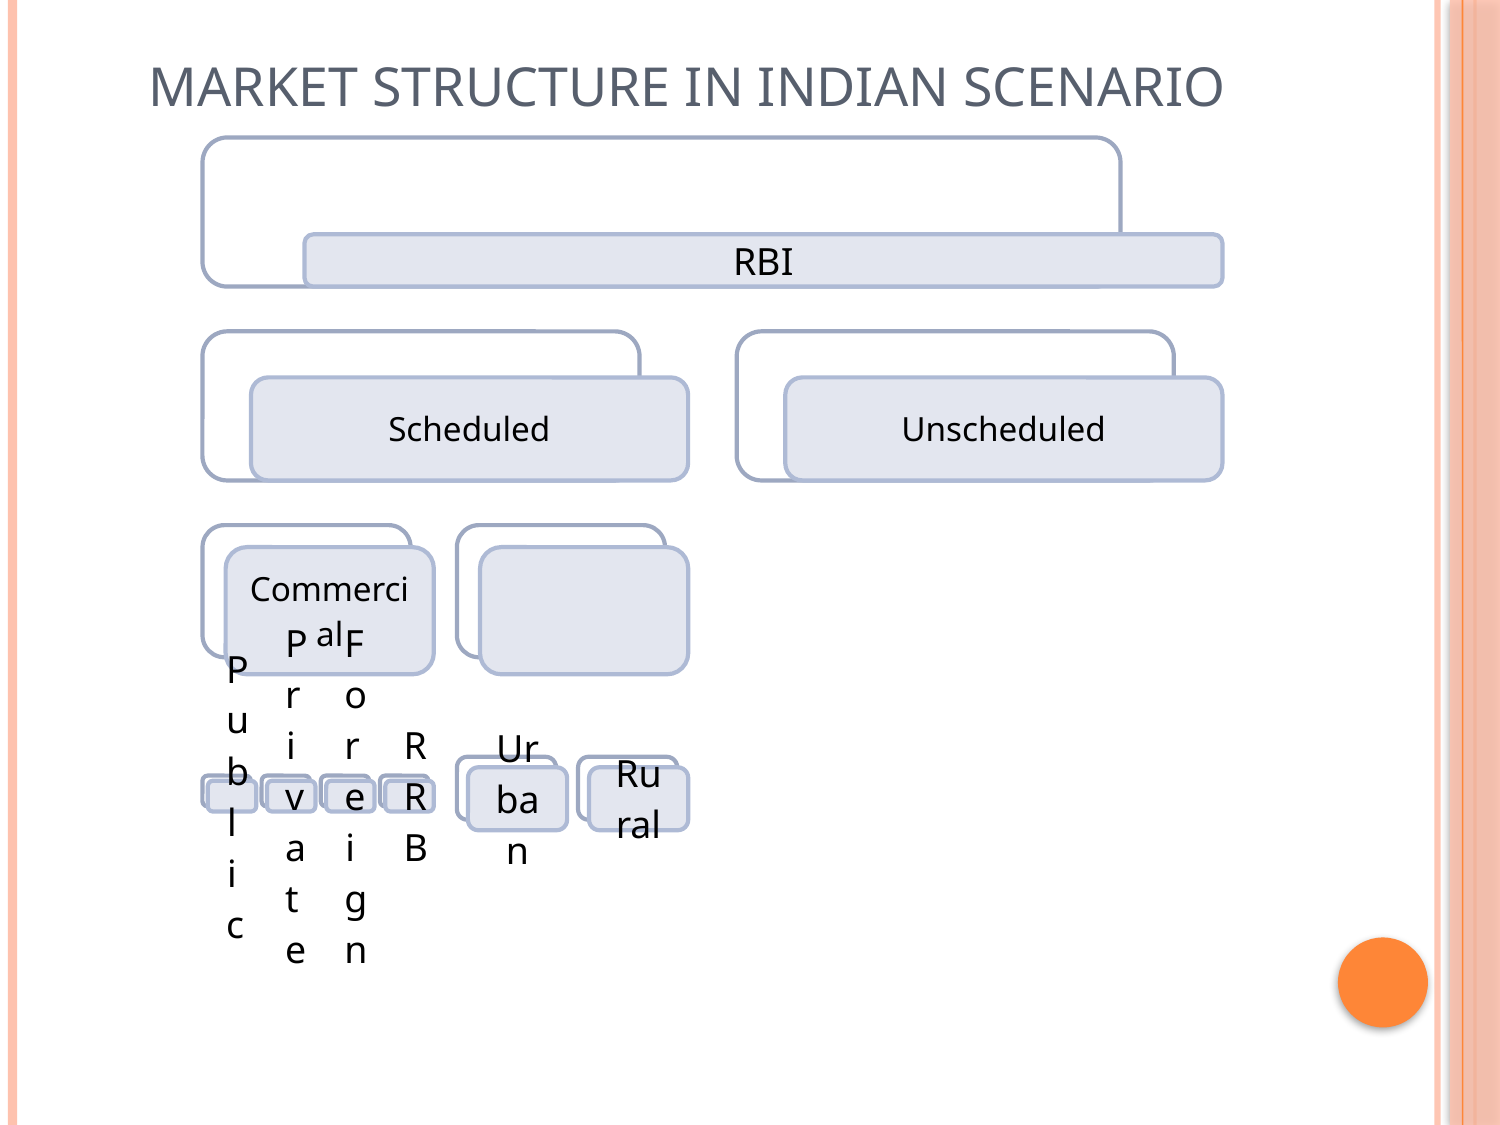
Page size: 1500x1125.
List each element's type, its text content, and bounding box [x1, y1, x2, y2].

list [74, 136, 1351, 1063]
title Market structure in Indian scenario [75, 45, 1300, 125]
